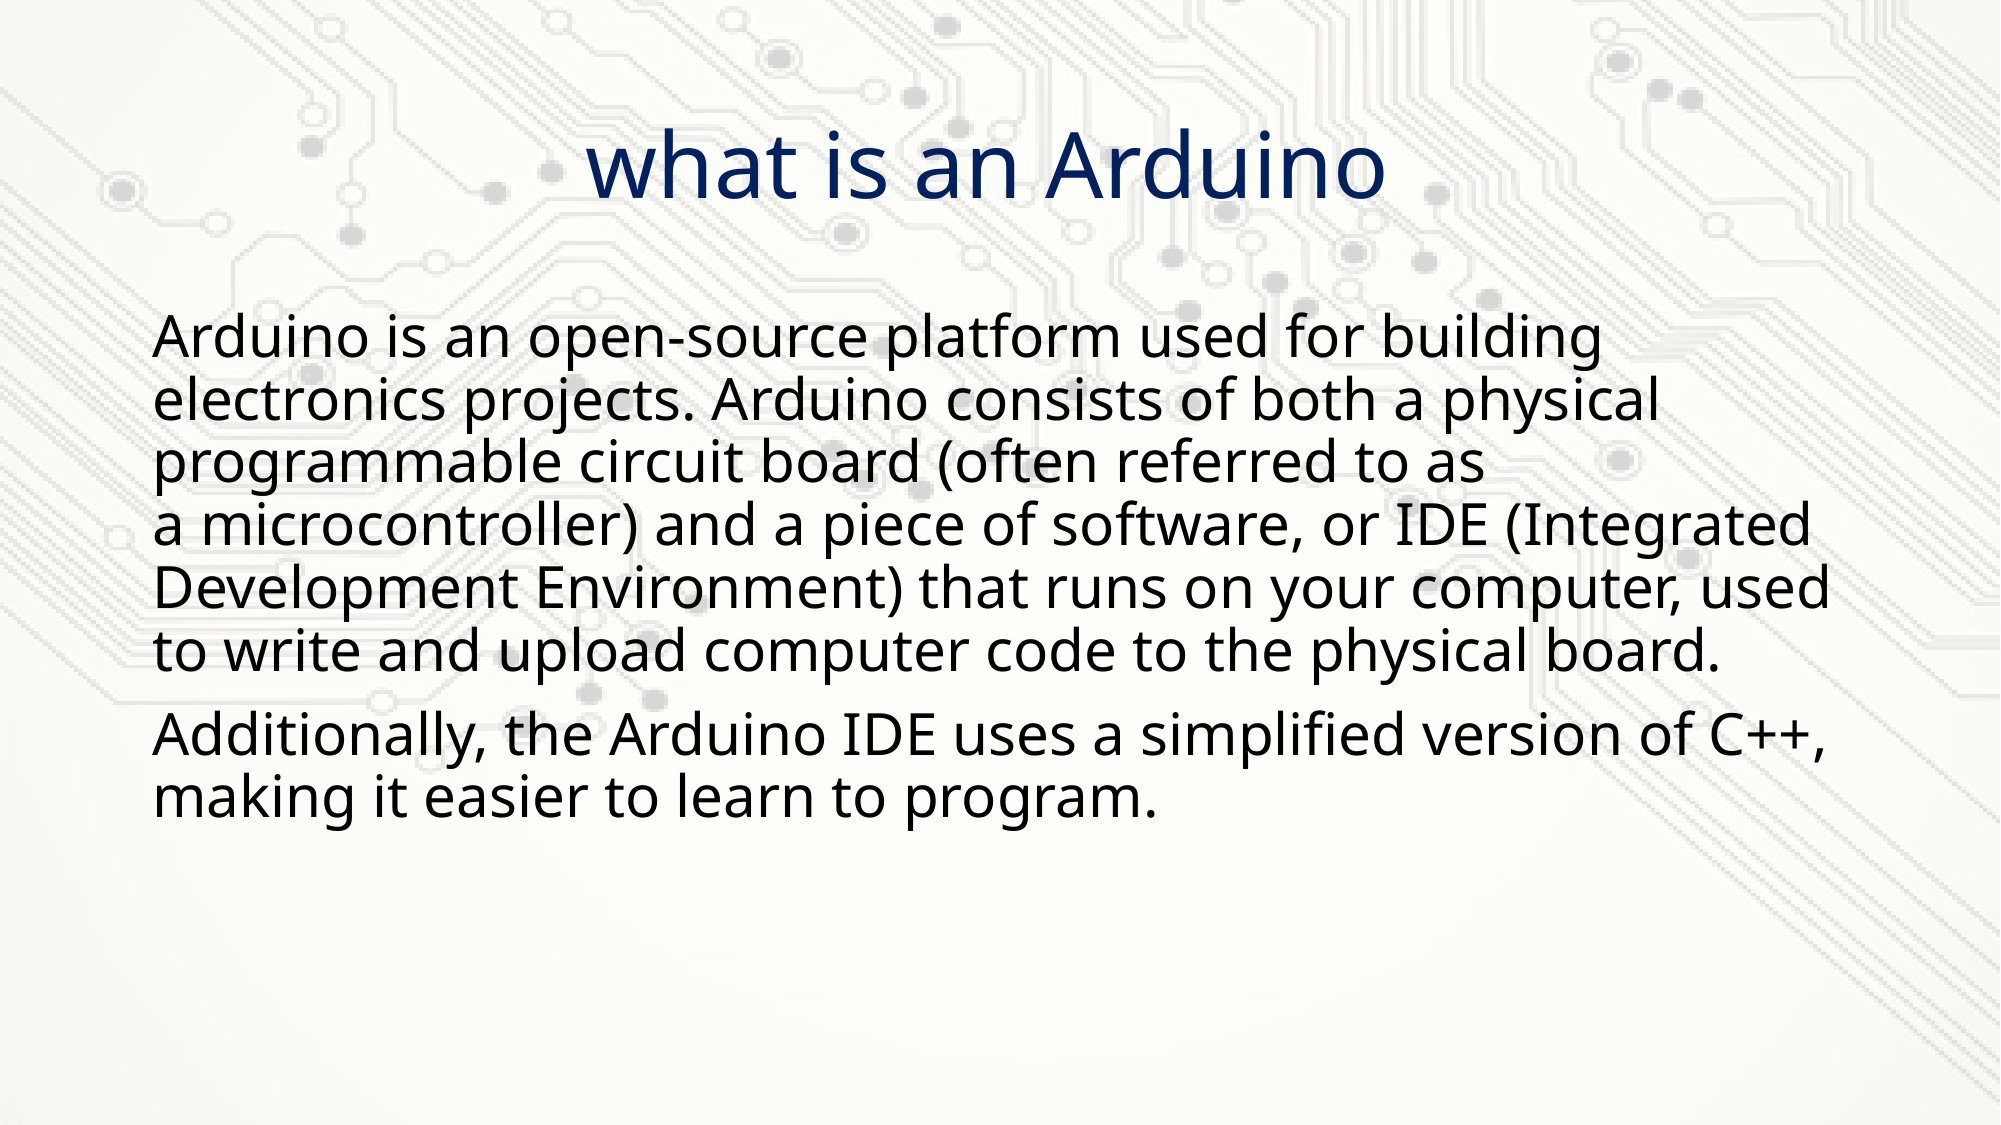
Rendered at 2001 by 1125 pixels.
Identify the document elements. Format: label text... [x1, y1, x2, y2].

title what is an Arduino [137, 59, 1863, 278]
list Arduino is an open-source platform used for building electronics projects. Arduino consists of both a physical programmable circuit board (often referred to as a microcontroller) and a piece of software, or IDE (Integrated Development Environment) that runs on your computer, used to write and upload computer code to the physical board. Additionally, the Arduino IDE uses a simplified version of C++, making it easier to learn to program. [137, 299, 1863, 1014]
